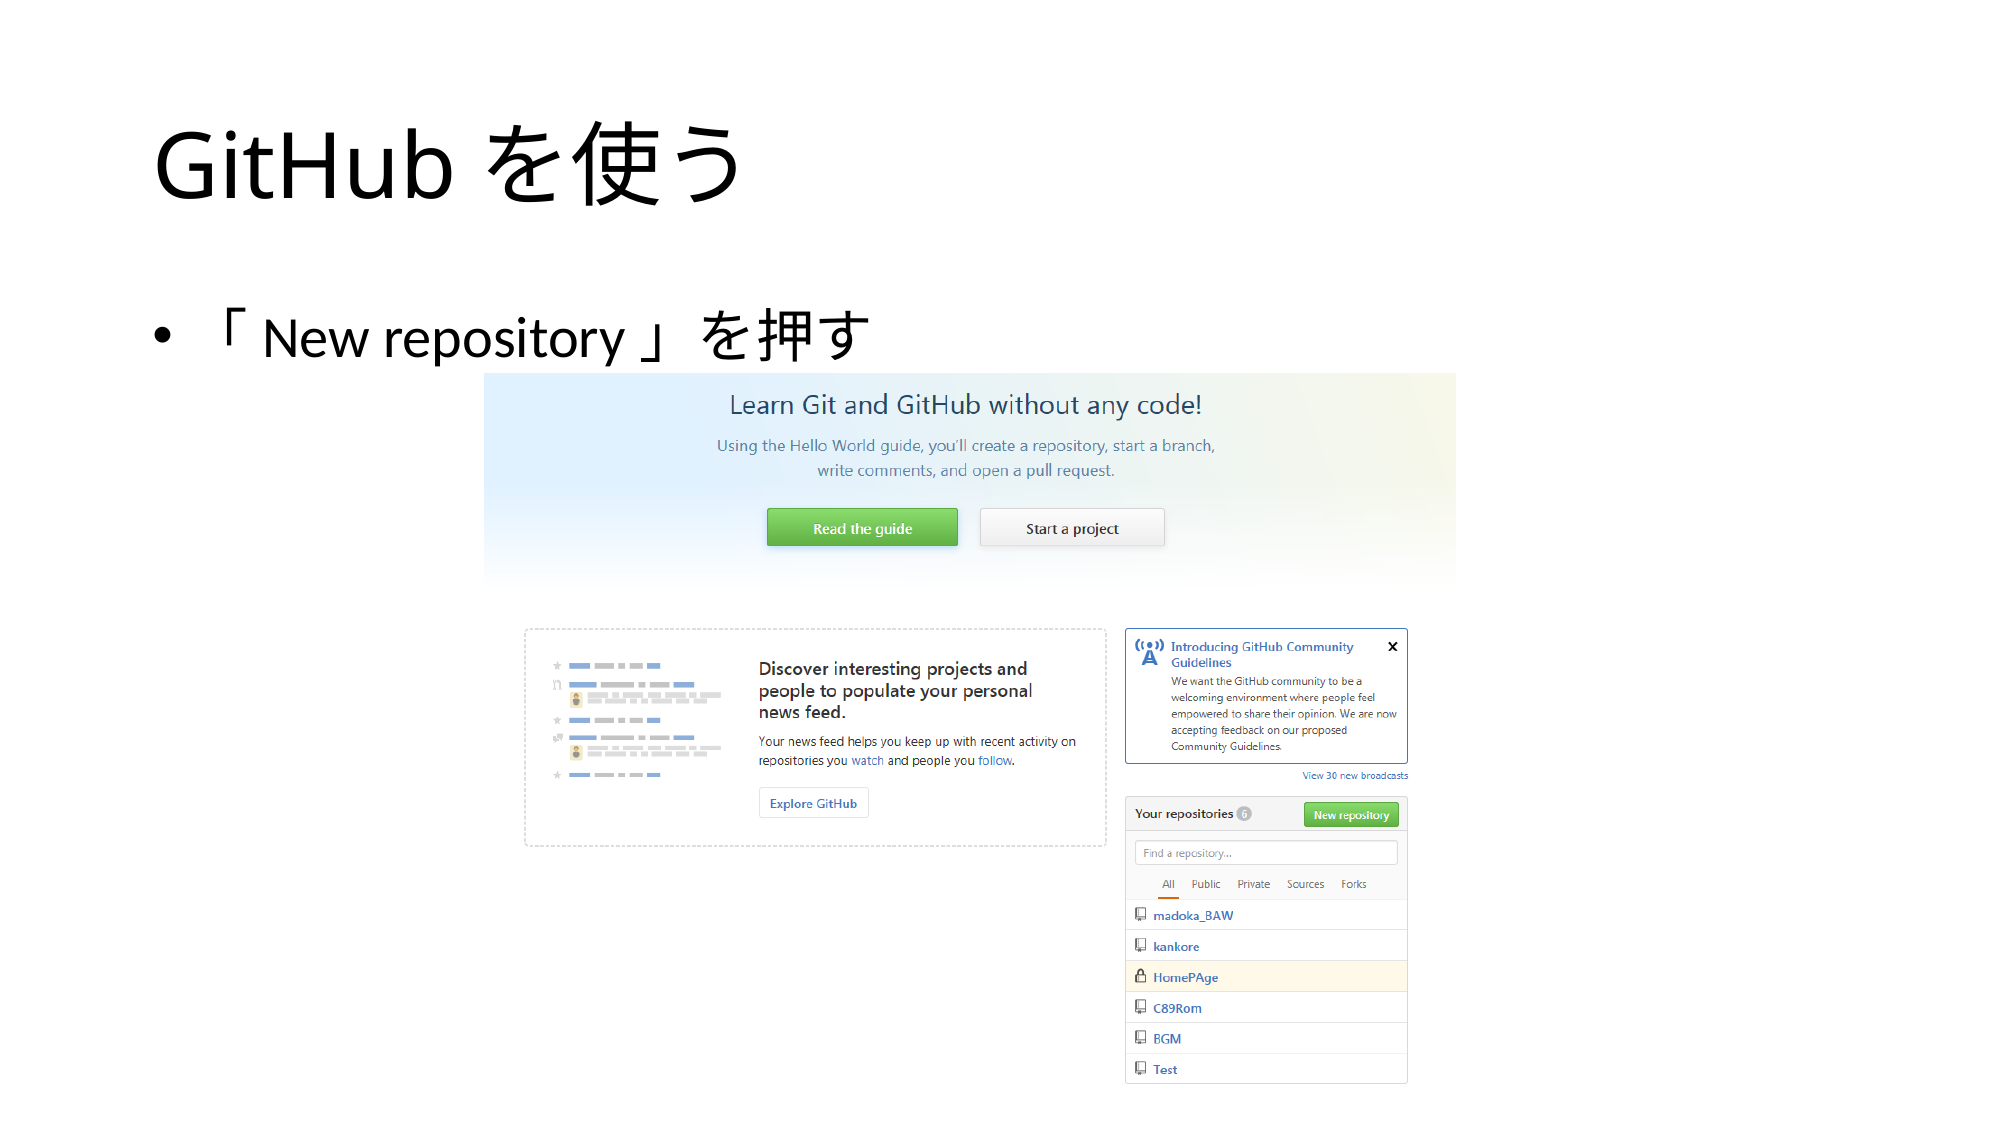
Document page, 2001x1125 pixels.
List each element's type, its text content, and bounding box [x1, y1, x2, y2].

picture [483, 373, 1456, 1101]
title GitHubを使う [137, 59, 1863, 278]
list 「New repository」を押す [137, 299, 1863, 393]
